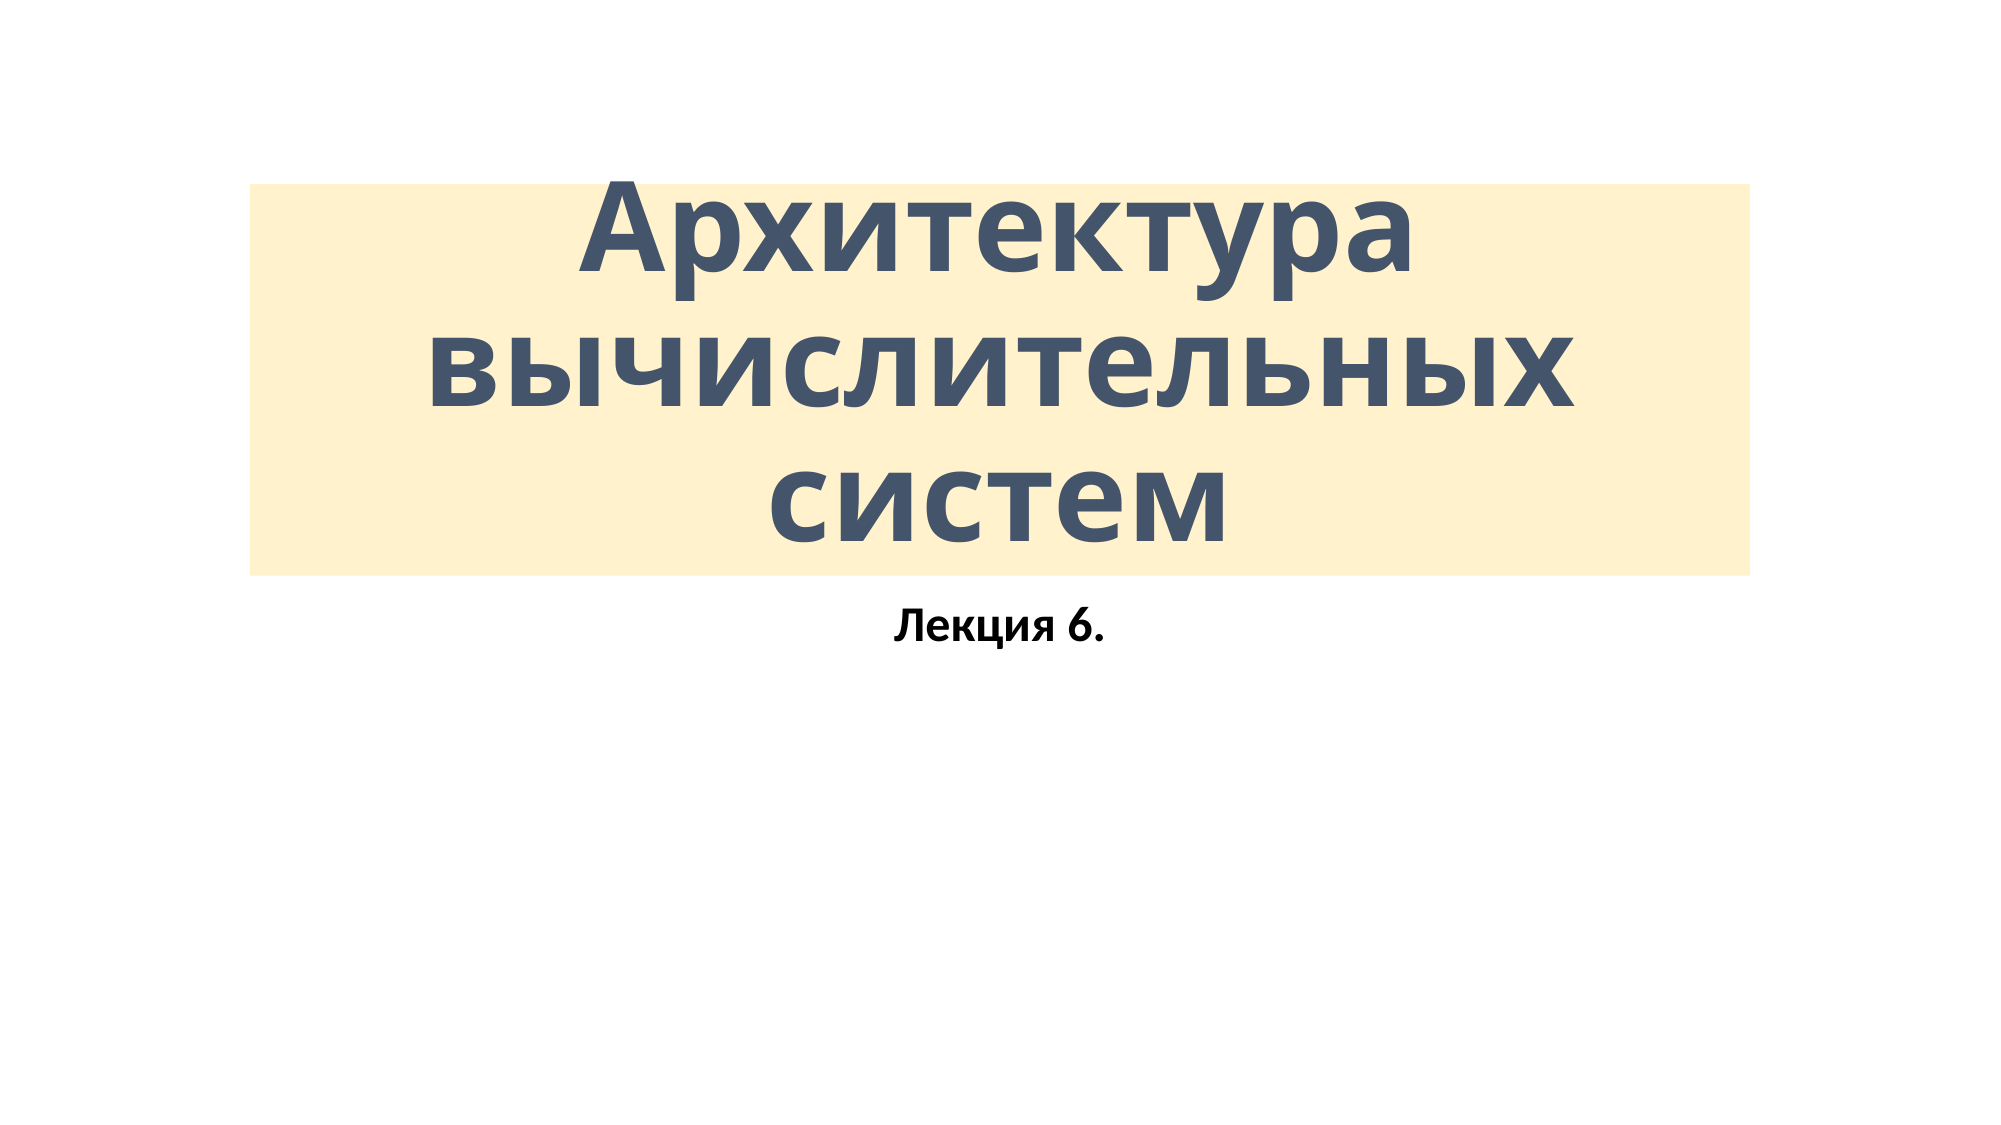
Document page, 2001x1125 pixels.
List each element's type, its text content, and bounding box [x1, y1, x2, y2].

title Архитектура вычислительных систем [249, 184, 1750, 576]
subtitle Лекция 6. [249, 590, 1750, 863]
